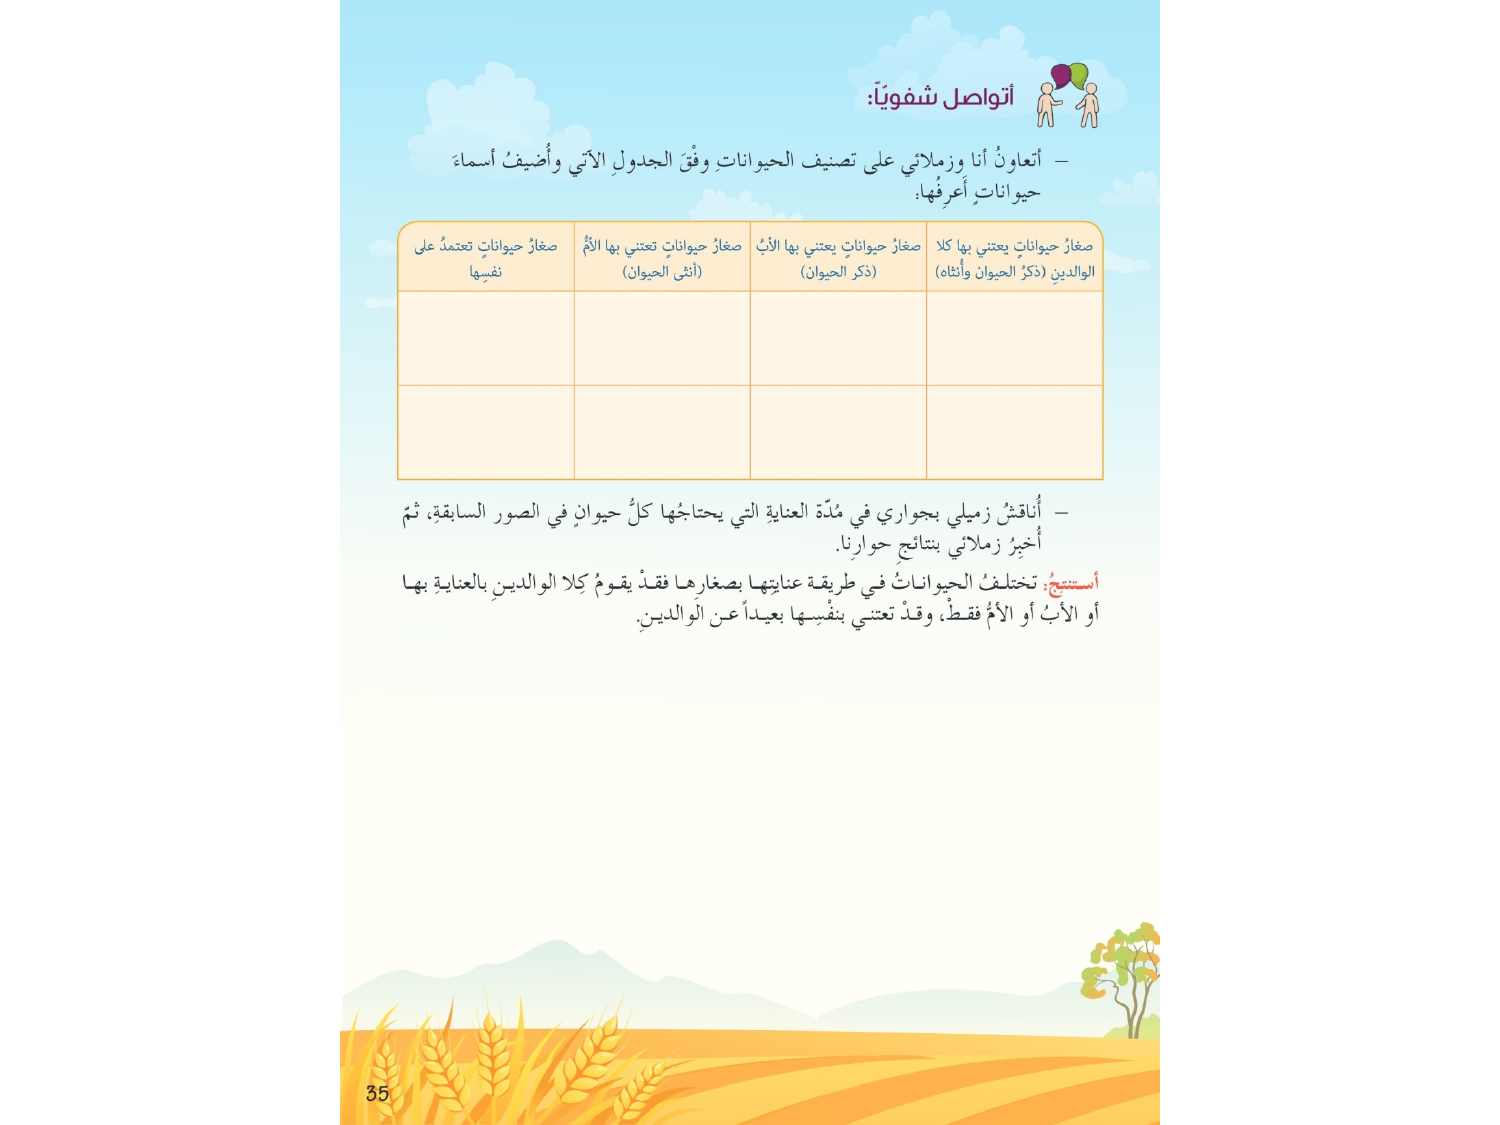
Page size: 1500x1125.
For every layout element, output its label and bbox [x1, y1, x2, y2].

picture [340, 0, 1160, 1125]
